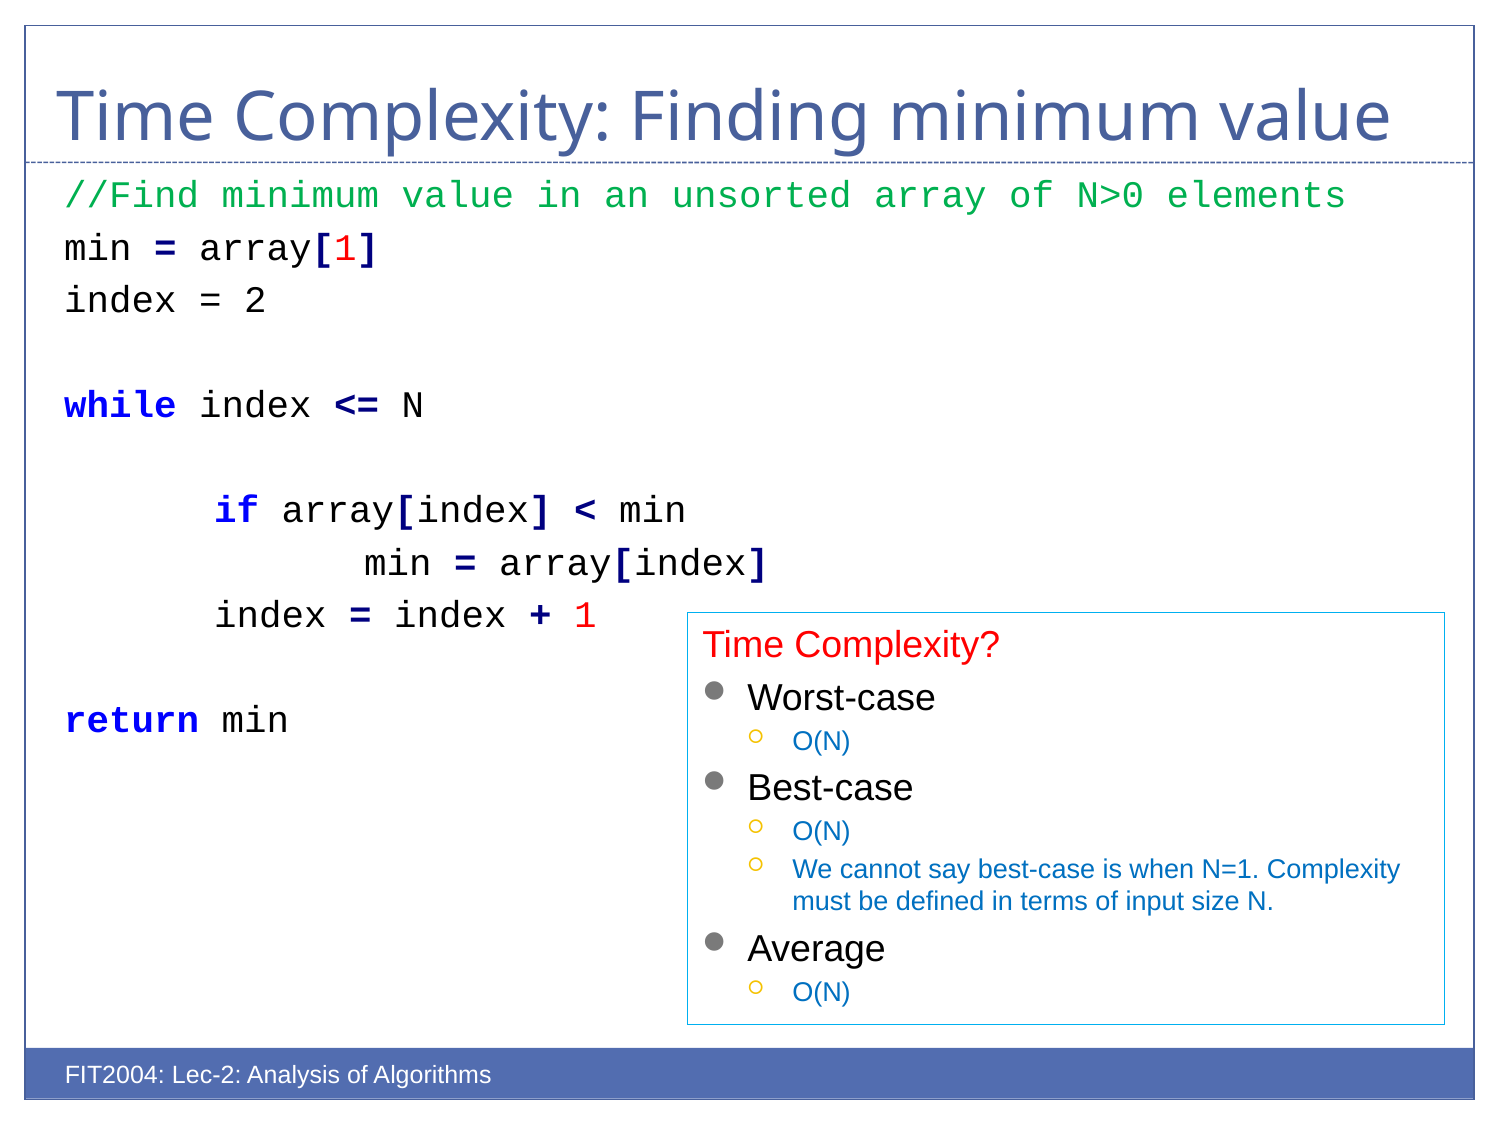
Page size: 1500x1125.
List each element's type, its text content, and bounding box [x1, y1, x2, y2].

title Time Complexity: Finding minimum value [0, 37, 1450, 162]
list //Find minimum value in an unsorted array of N>0 elements min = array[1] index = 2 while index <= N if array[index] < min min = array[index] index = index + 1 return min [49, 162, 1445, 913]
footer FIT2004: Lec-2: Analysis of Algorithms [50, 1051, 800, 1112]
text_box Time Complexity? Worst-case O(N) Best-case O(N) We cannot say best-case is when N=1. Complexity must be defined in terms of input size N. Average O(N) [687, 612, 1445, 1025]
